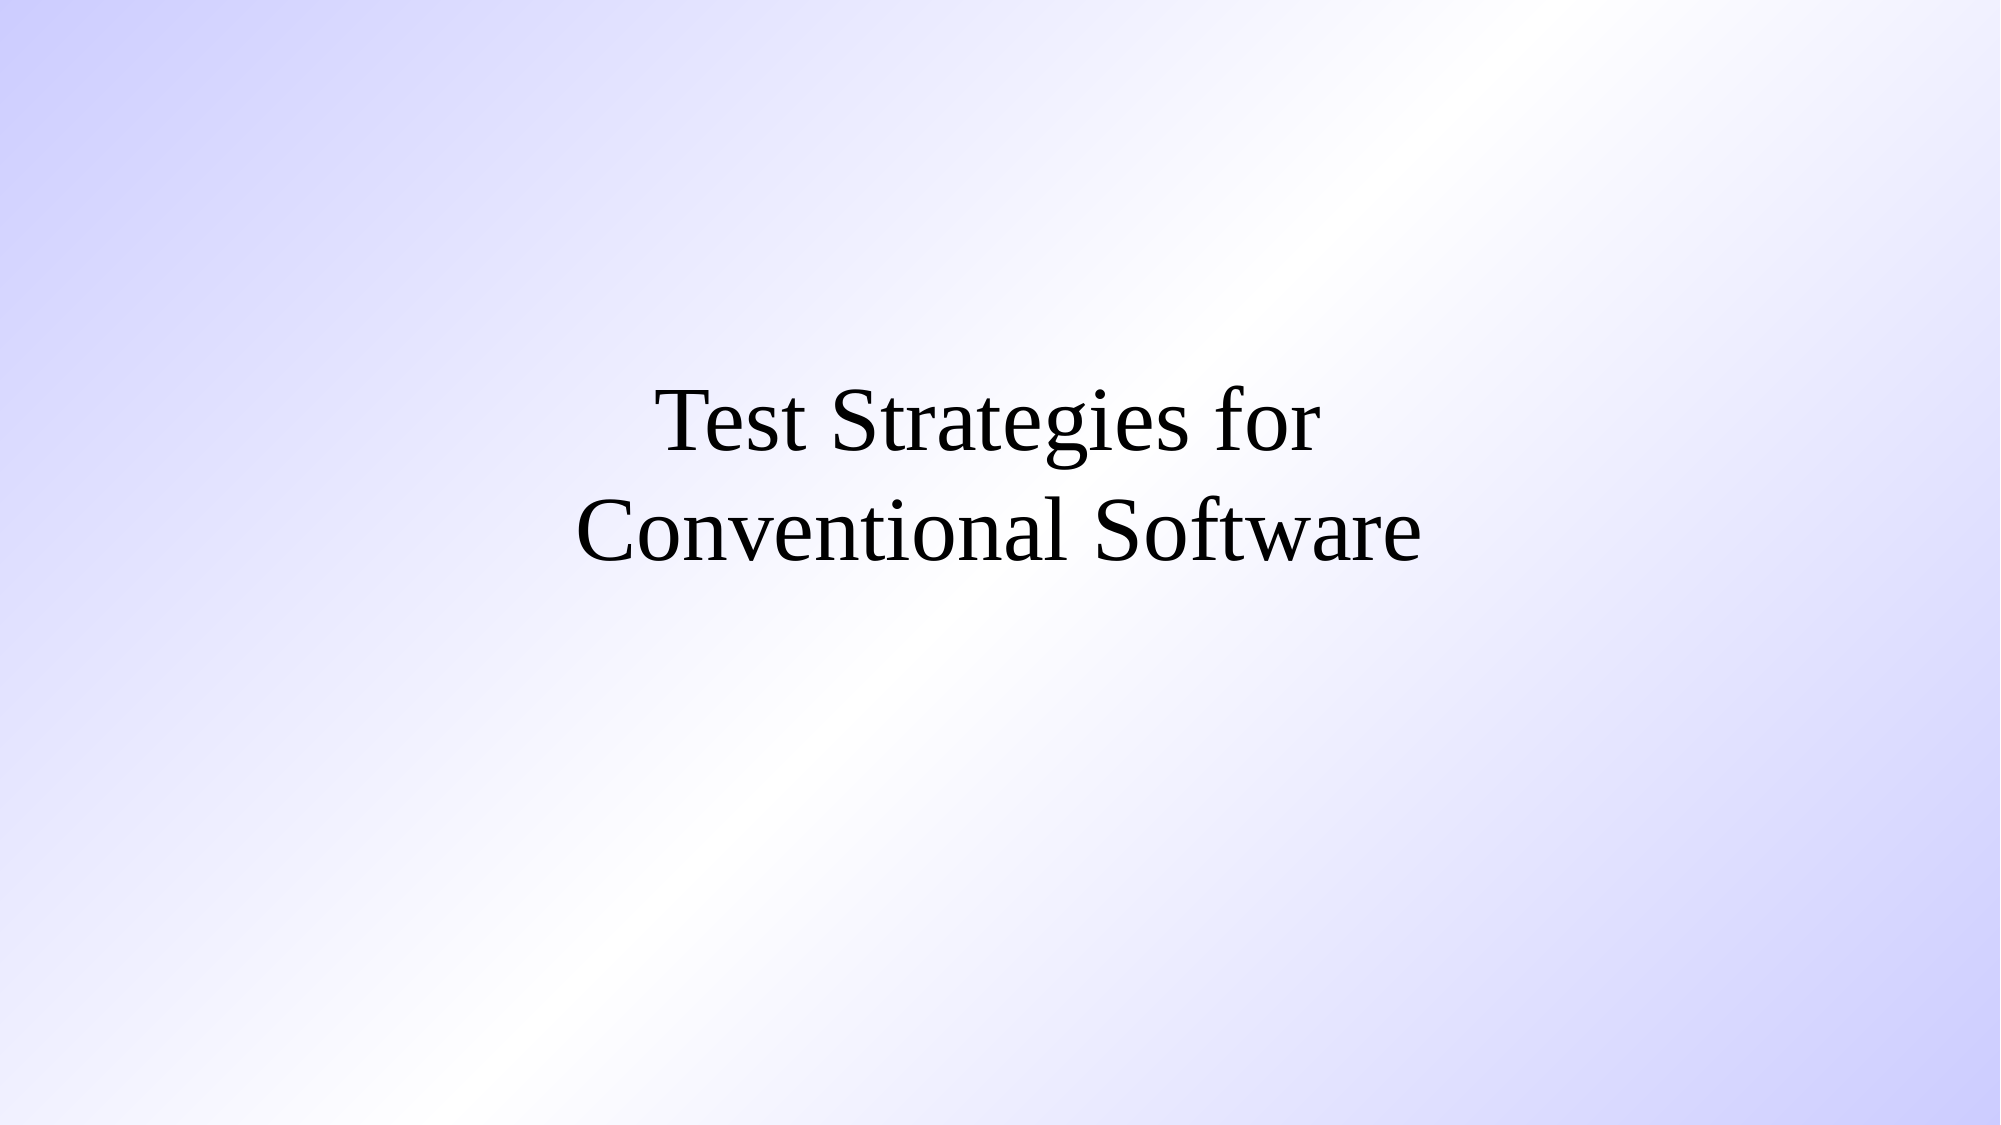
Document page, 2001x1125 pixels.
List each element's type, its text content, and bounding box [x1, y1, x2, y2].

title Test Strategies for Conventional Software [362, 375, 1638, 563]
